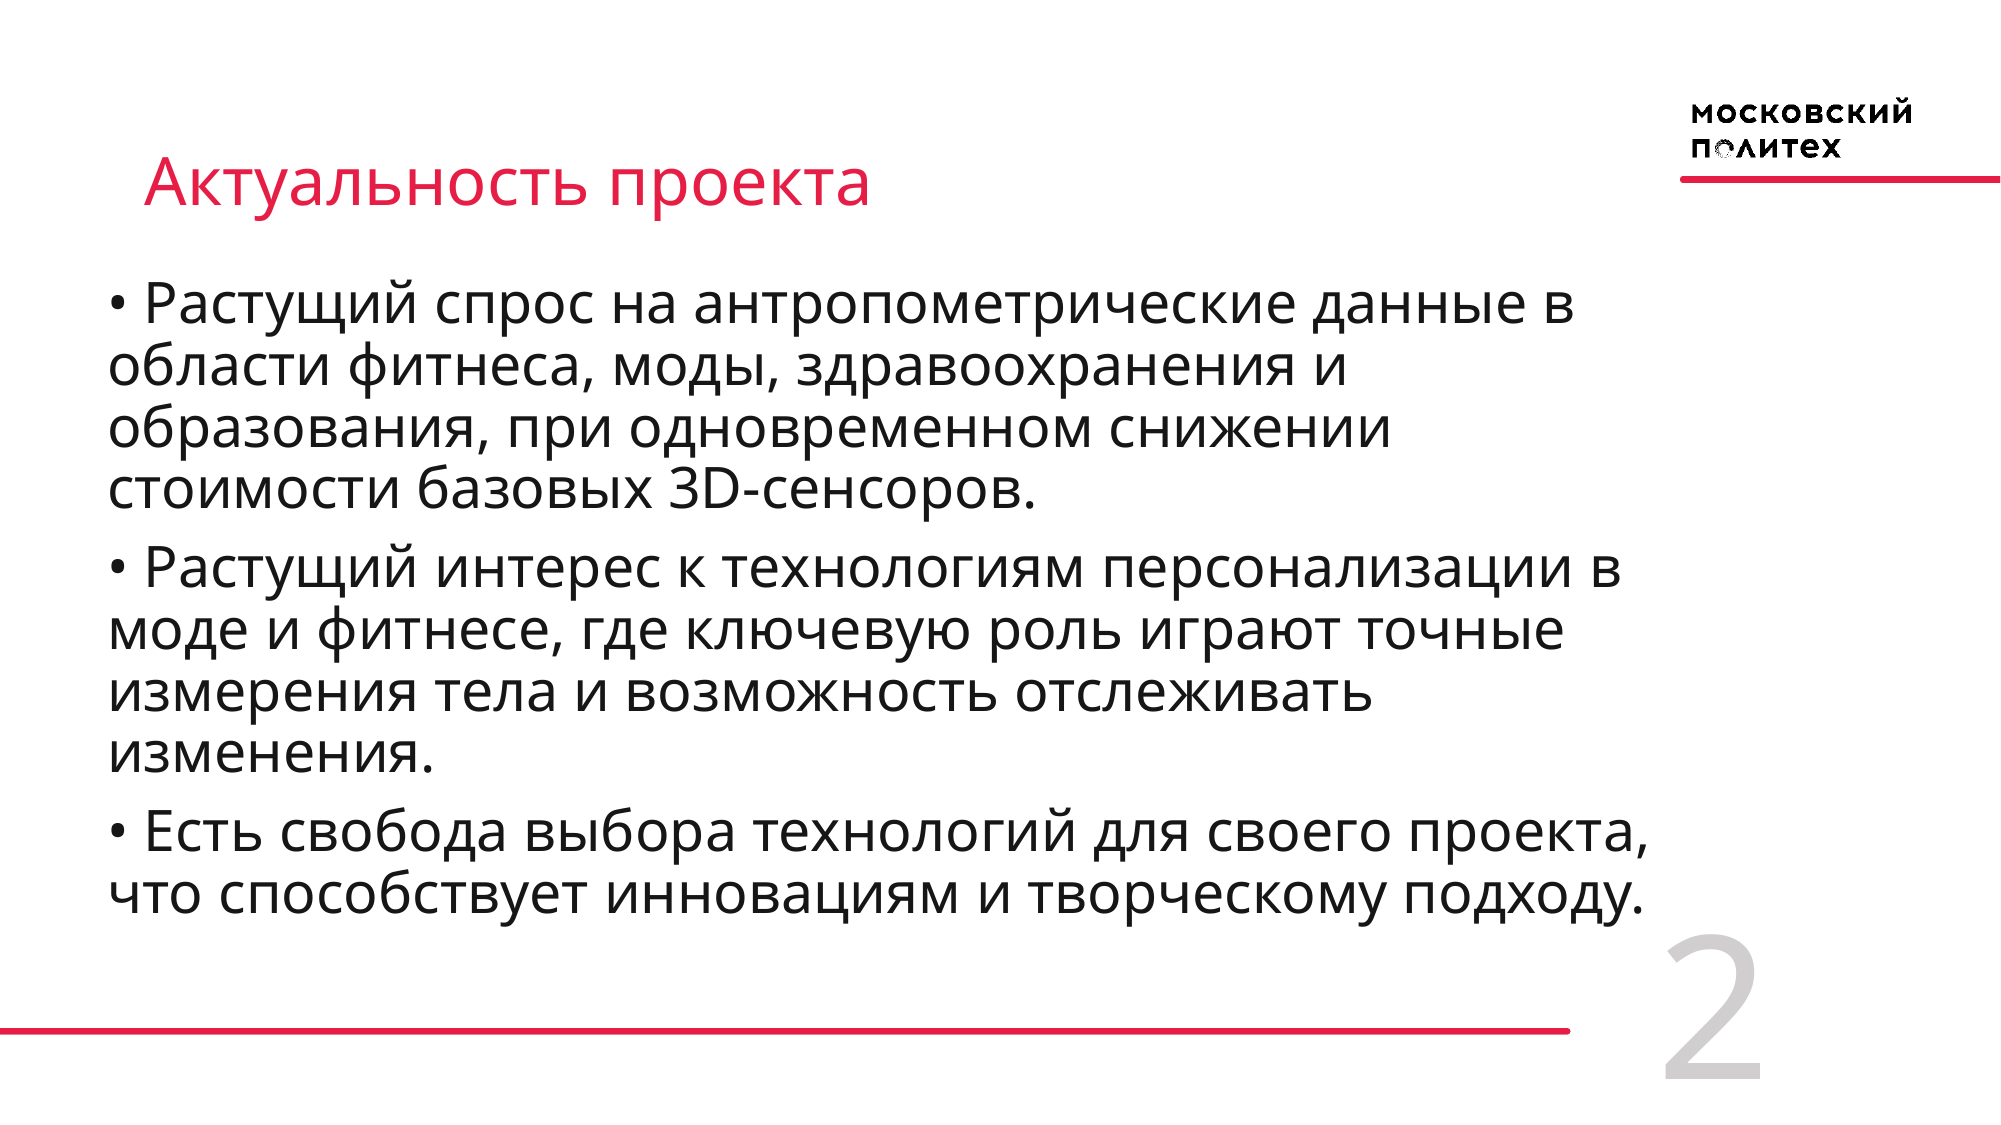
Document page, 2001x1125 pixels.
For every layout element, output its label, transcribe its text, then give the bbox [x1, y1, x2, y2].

title Актуальность проекта [136, 90, 1595, 197]
picture [1677, 32, 1922, 206]
list • Растущий спрос на антропометрические данные в области фитнеса, моды, здравоохранения и образования, при одновременном снижении стоимости базовых 3D-сенсоров. • Растущий интерес к технологиям персонализации в моде и фитнесе, где ключевую роль играют точные измерения тела и возможность отслеживать изменения. • Есть свобода выбора технологий для своего проекта, что способствует инновациям и творческому подходу. [99, 197, 1684, 874]
slide_number 2 [1648, 887, 1778, 1125]
